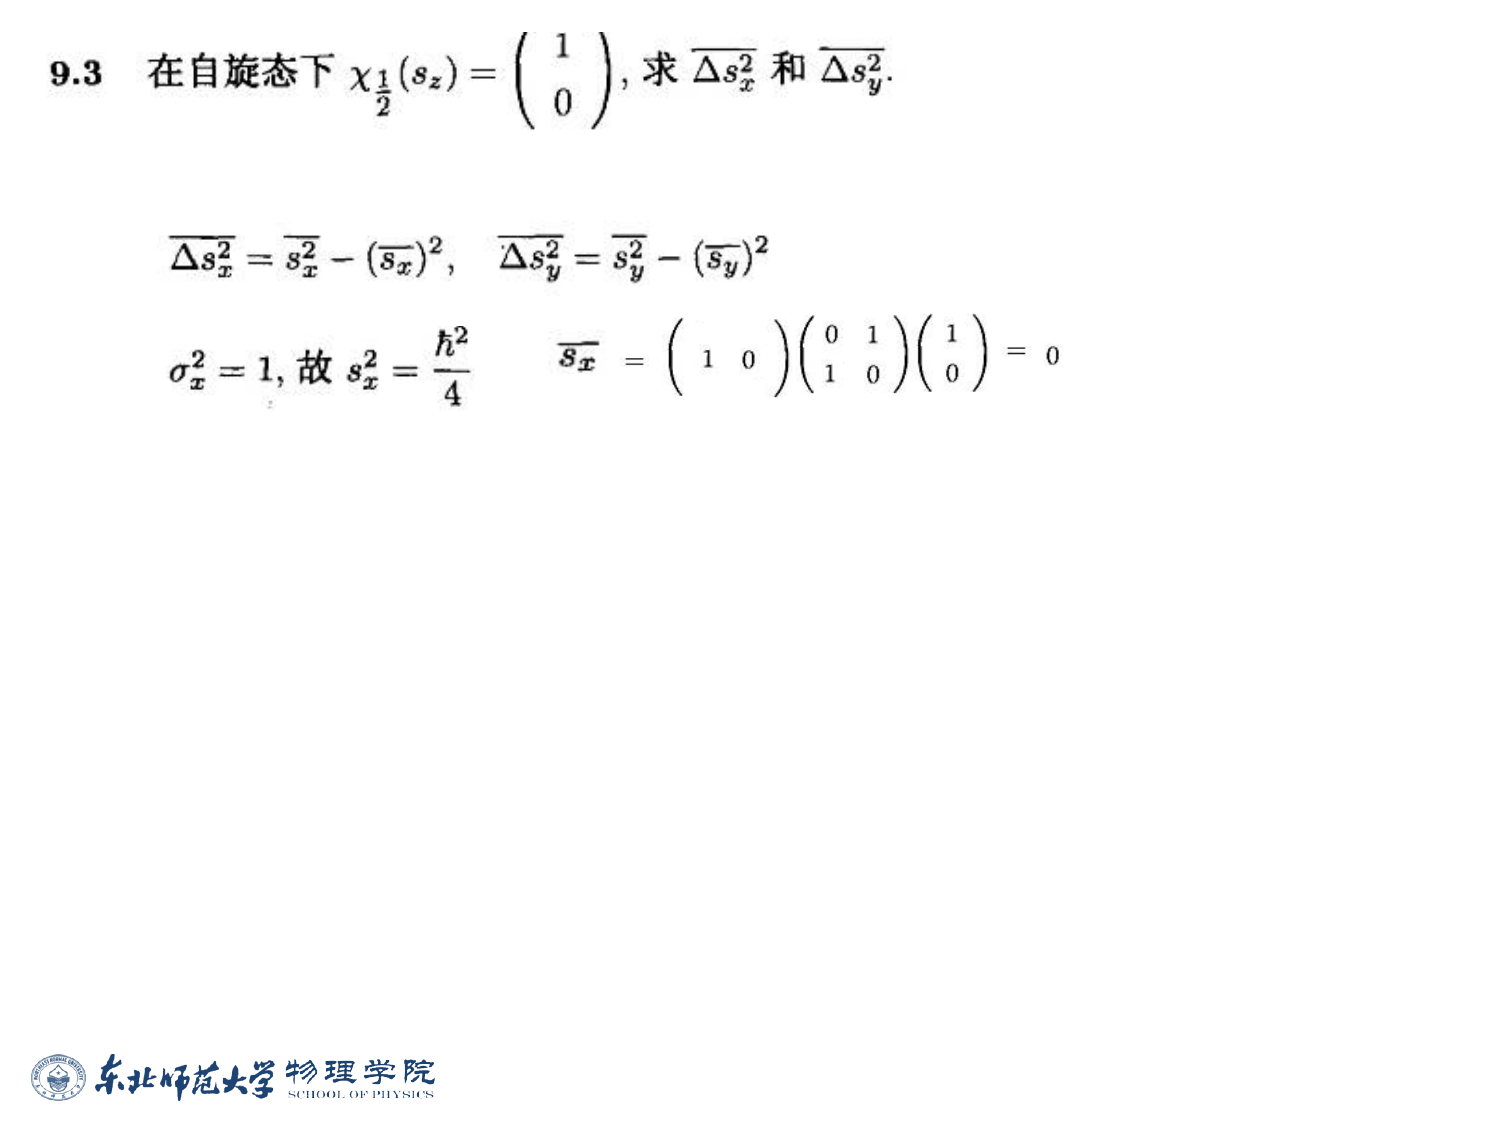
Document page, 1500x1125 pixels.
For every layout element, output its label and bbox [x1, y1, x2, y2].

picture [146, 207, 1075, 421]
picture [20, 1054, 440, 1101]
picture [32, 31, 917, 137]
picture [165, 326, 476, 421]
